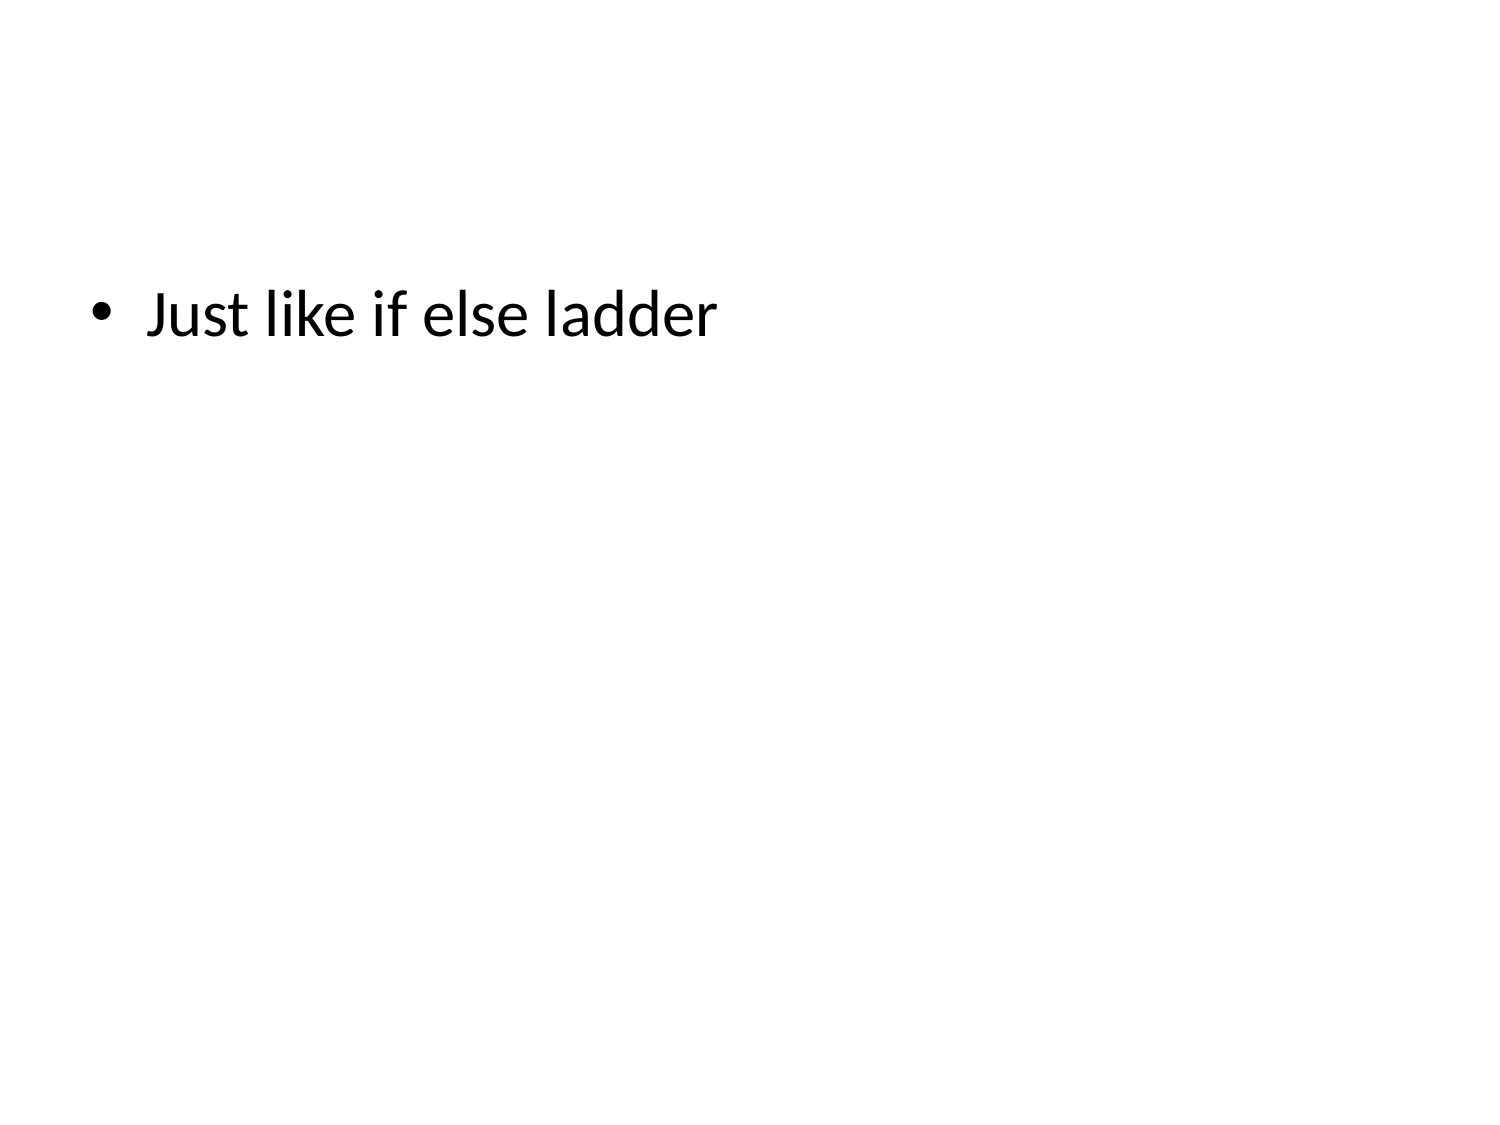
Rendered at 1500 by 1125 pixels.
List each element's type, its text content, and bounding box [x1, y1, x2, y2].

list Just like if else ladder [75, 262, 1425, 1005]
